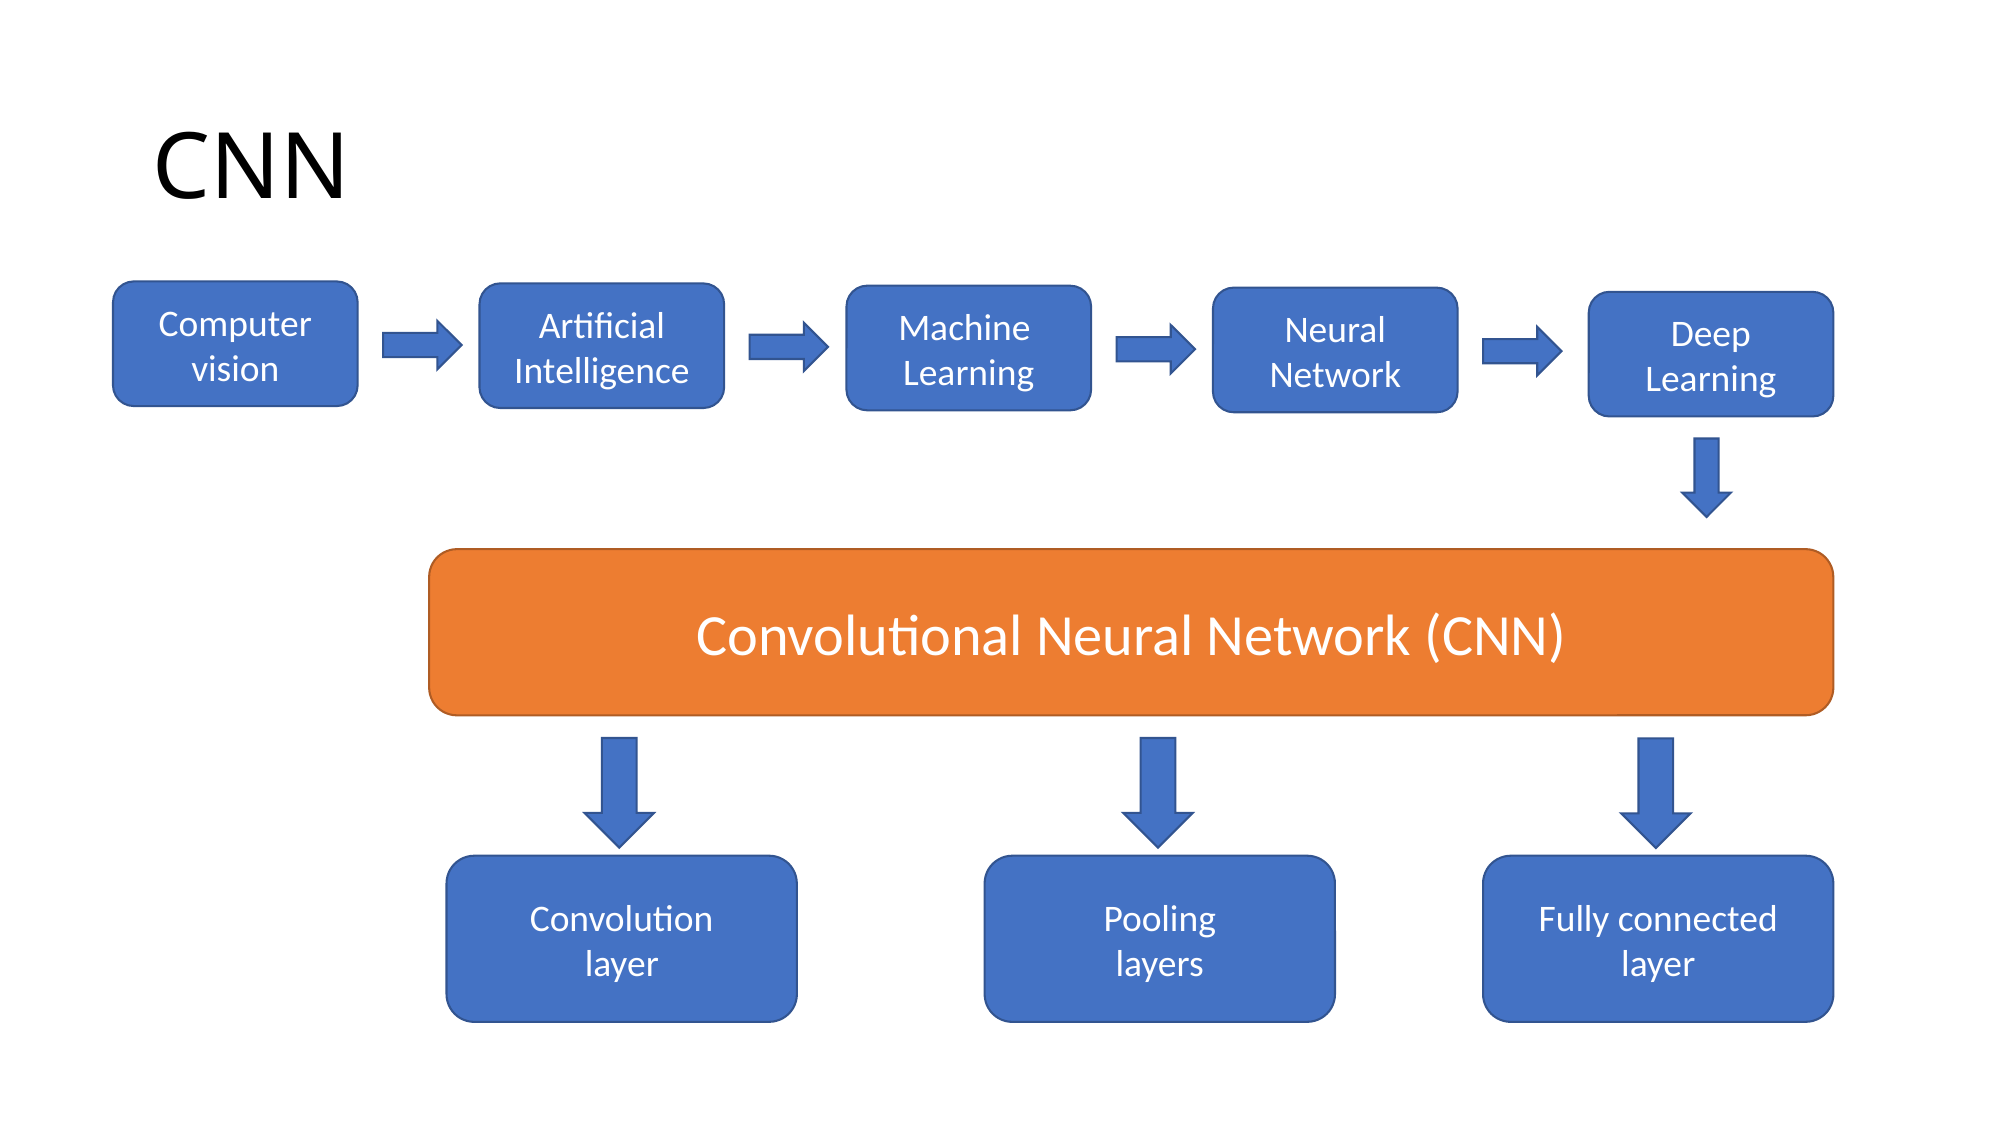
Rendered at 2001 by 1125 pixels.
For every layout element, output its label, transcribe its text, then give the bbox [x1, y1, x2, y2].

text_box Convolution layer [445, 854, 798, 1023]
text_box [1679, 437, 1734, 519]
text_box Computer vision [111, 280, 359, 408]
text_box [382, 318, 464, 372]
text_box [1120, 736, 1196, 850]
text_box Convolutional Neural Network (CNN) [428, 548, 1835, 717]
text_box [1482, 324, 1563, 378]
text_box [582, 736, 657, 850]
title CNN [137, 59, 1863, 278]
text_box Deep Learning [1587, 290, 1835, 418]
text_box [748, 320, 830, 374]
text_box [1618, 737, 1694, 850]
text_box [1115, 322, 1197, 376]
text_box Neural Network [1211, 286, 1459, 414]
text_box Pooling layers [983, 854, 1337, 1023]
text_box Artificial Intelligence [478, 282, 726, 410]
text_box Machine Learning [845, 284, 1093, 412]
text_box Fully connected layer [1482, 854, 1835, 1023]
